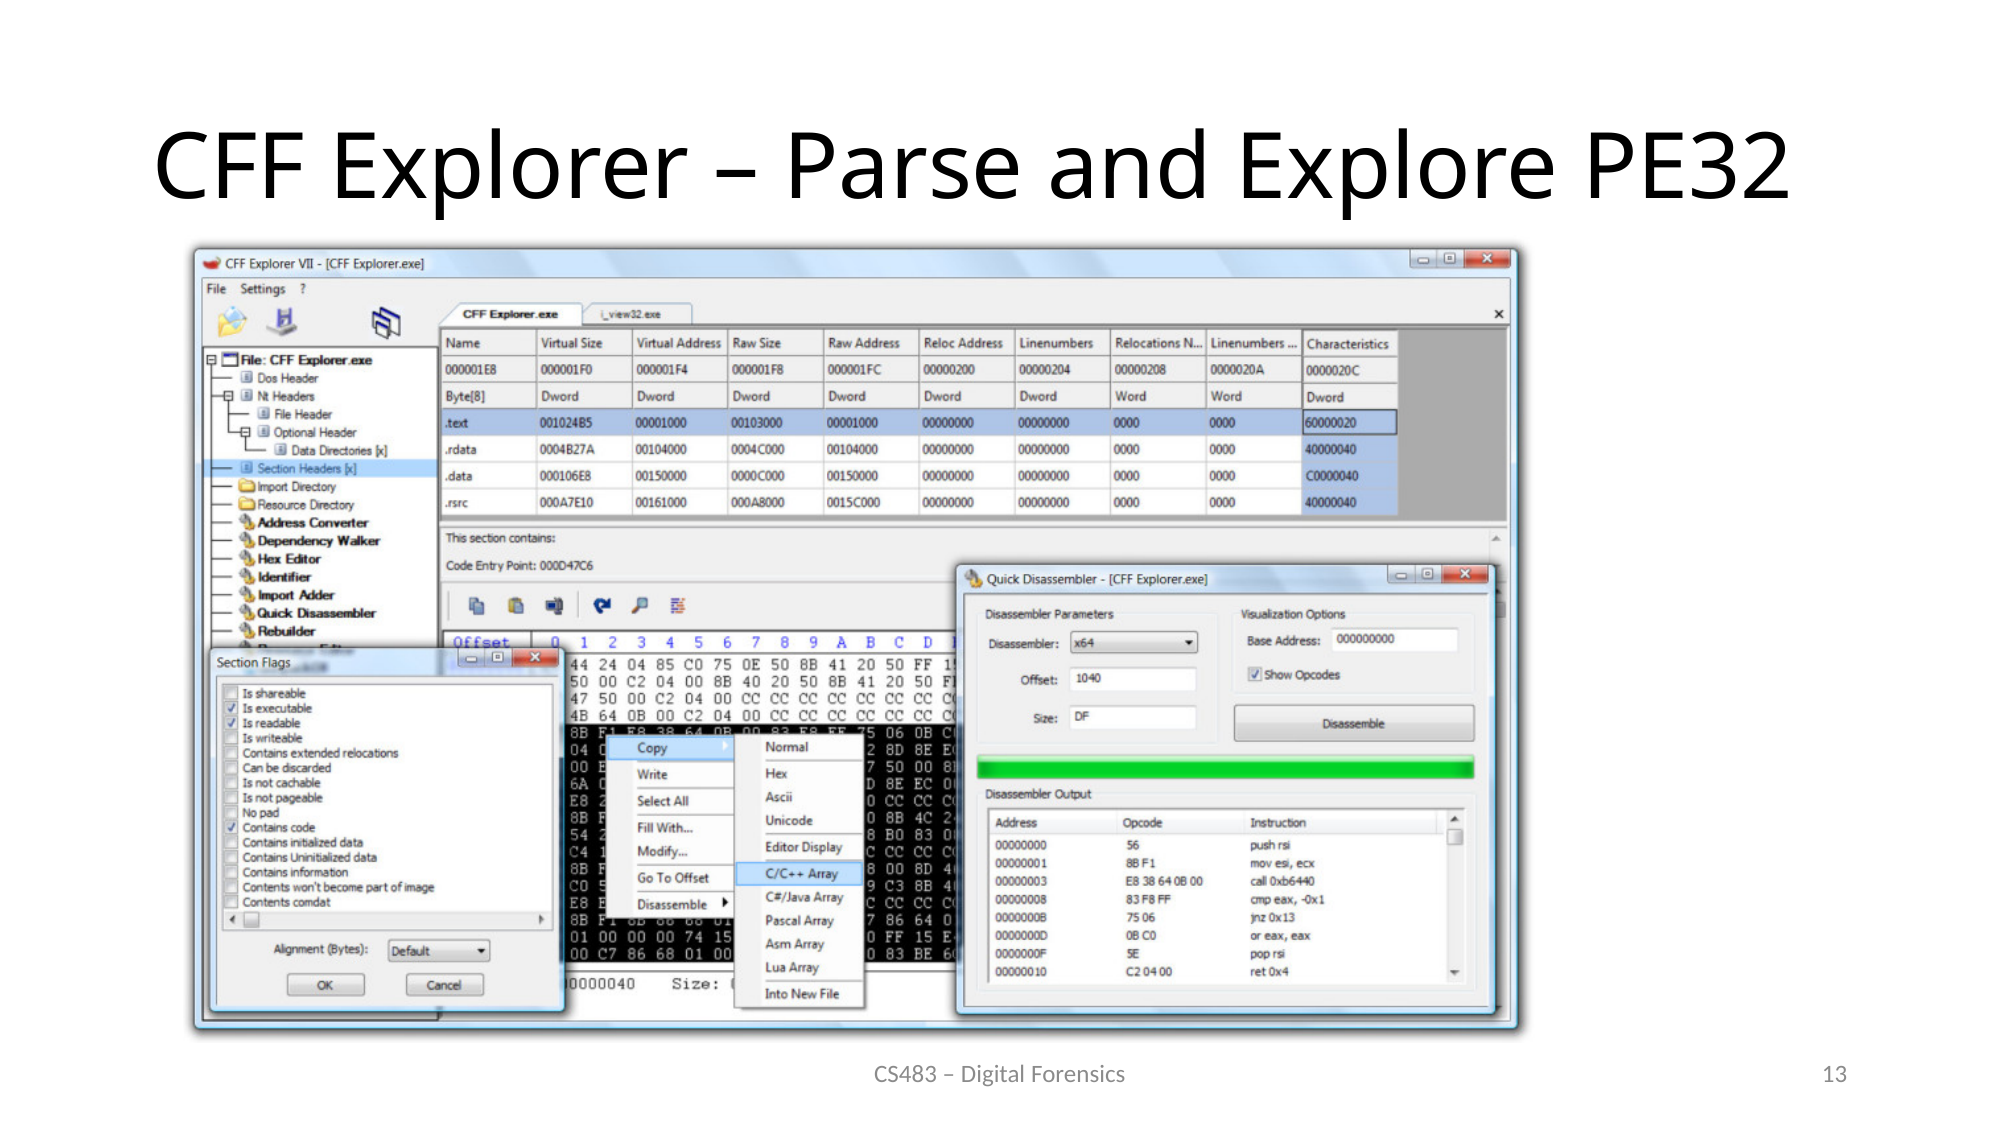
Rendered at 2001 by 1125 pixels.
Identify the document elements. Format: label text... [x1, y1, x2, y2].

picture [183, 235, 1535, 1043]
footer CS483 – Digital Forensics [662, 1043, 1338, 1103]
title CFF Explorer – Parse and Explore PE32 [137, 59, 1863, 278]
slide_number 13 [1412, 1042, 1863, 1103]
